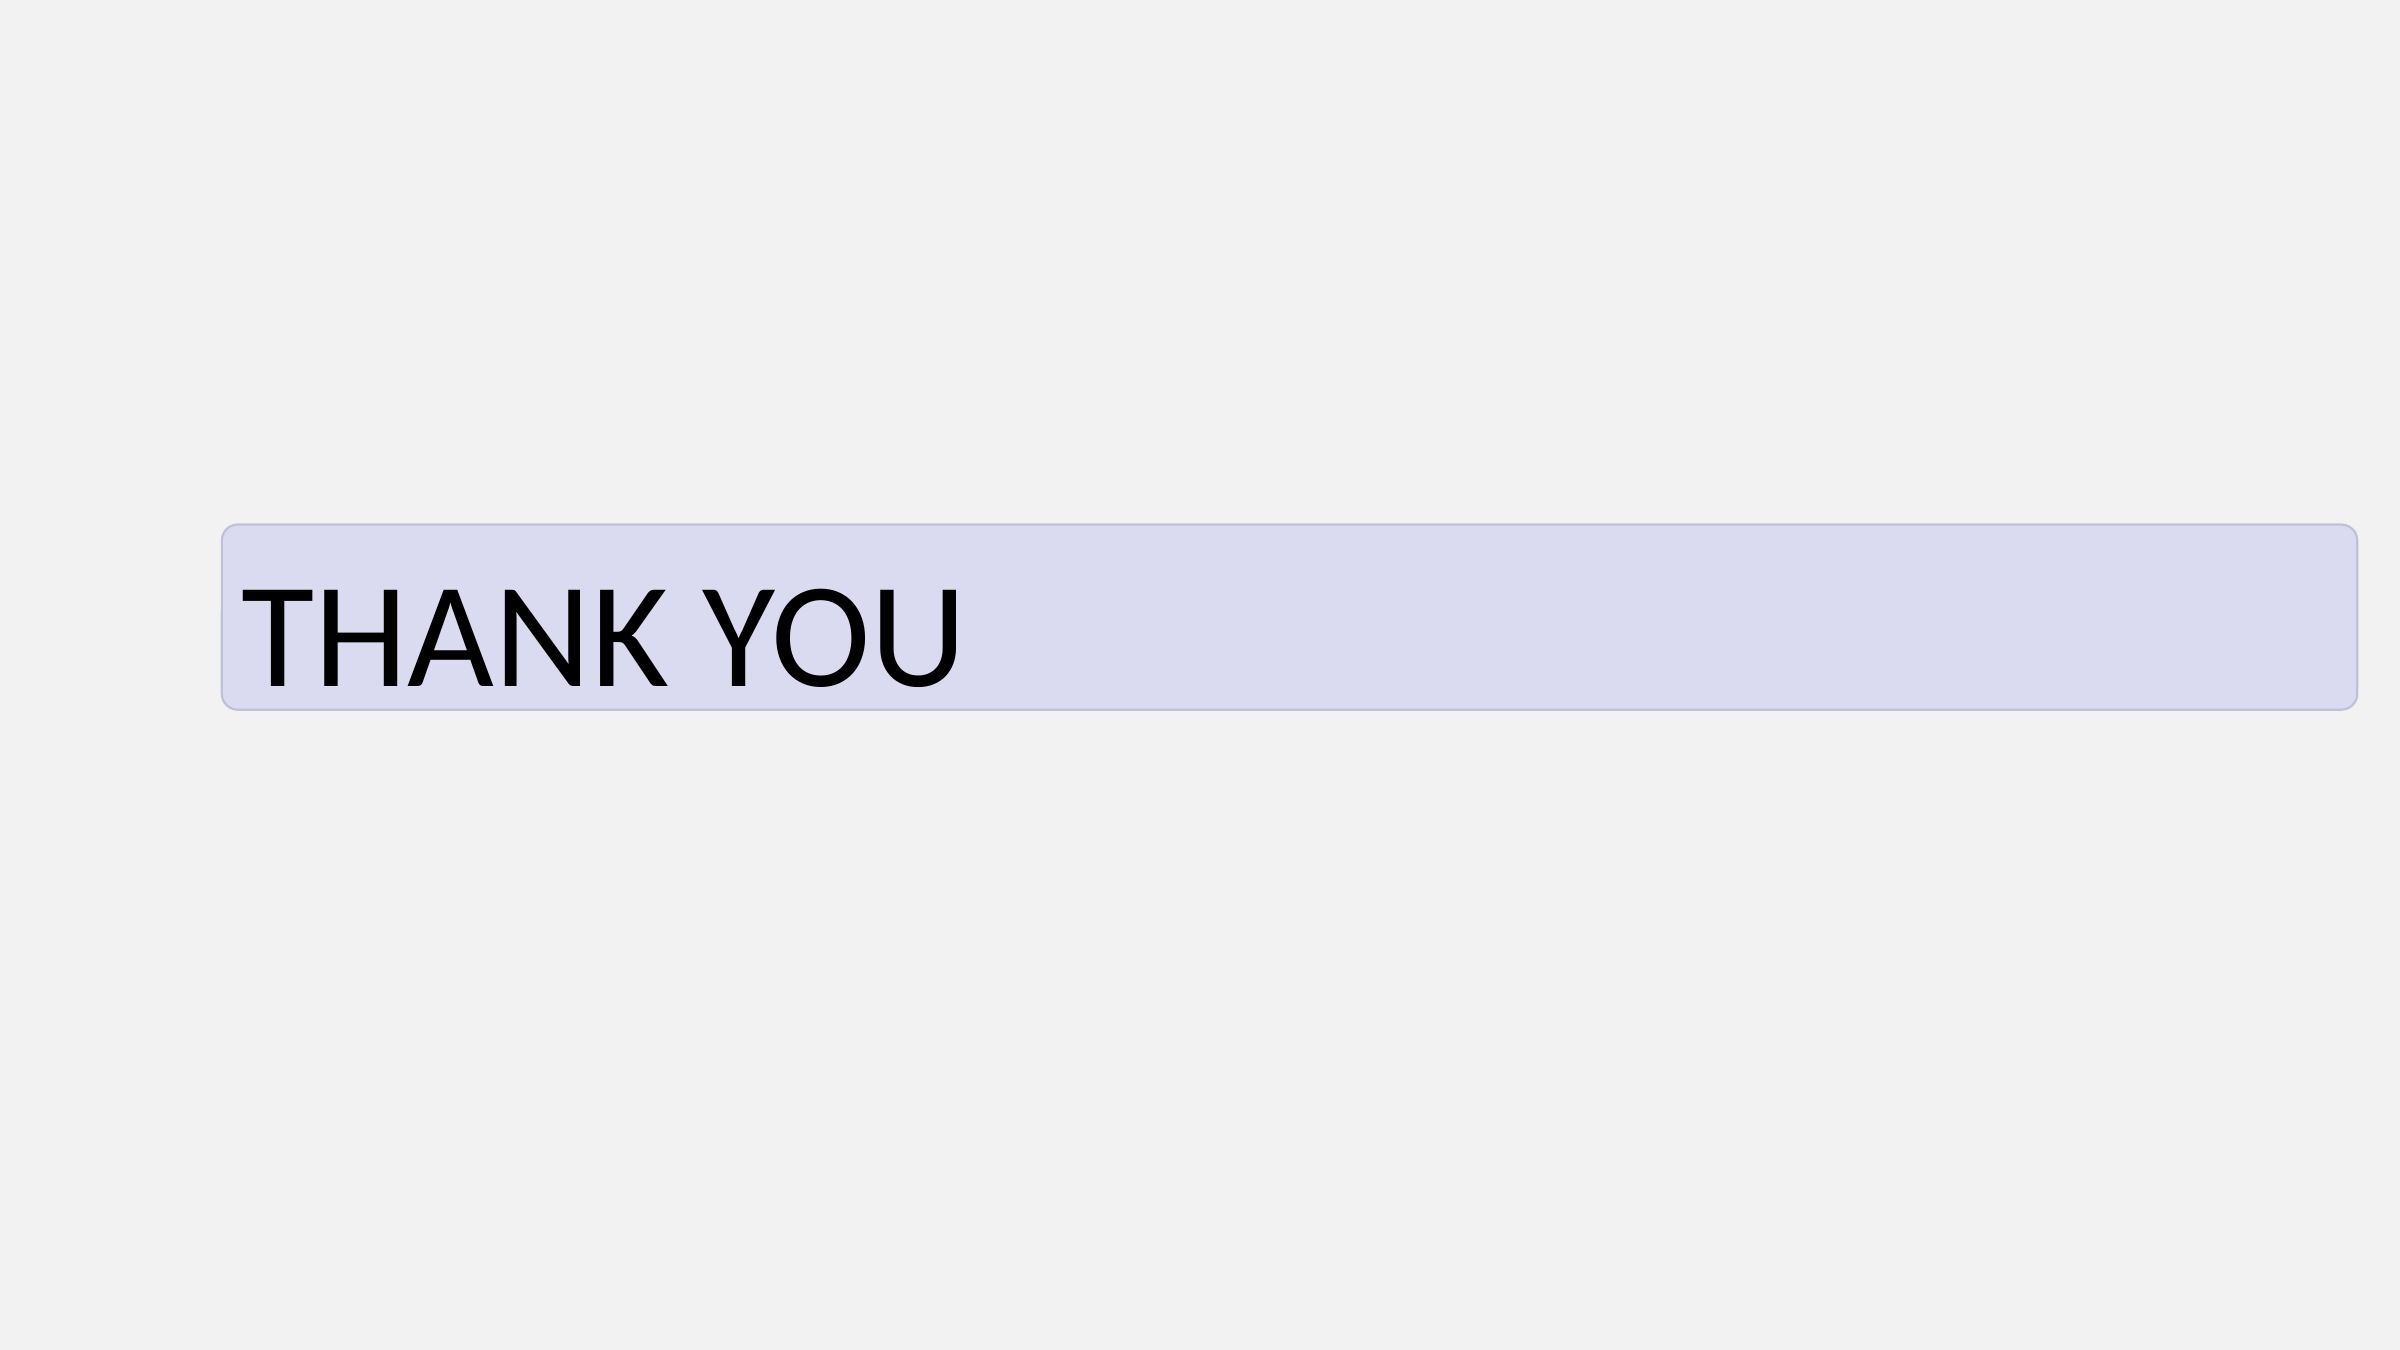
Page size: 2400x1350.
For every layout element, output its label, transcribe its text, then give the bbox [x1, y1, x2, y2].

text_box THANK YOU [221, 524, 2358, 710]
